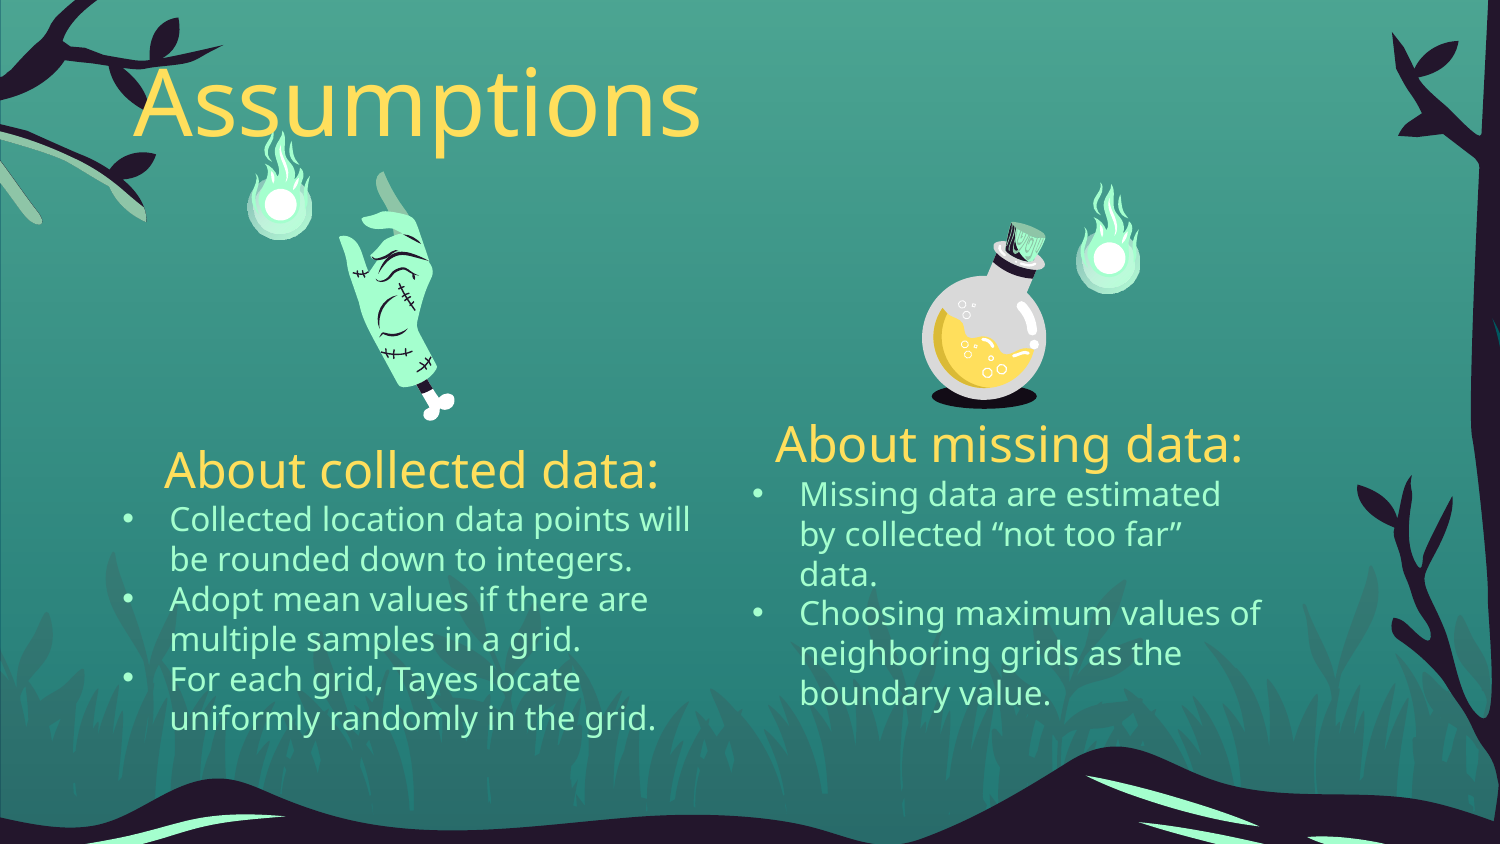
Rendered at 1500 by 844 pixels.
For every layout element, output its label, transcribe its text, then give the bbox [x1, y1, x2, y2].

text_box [233, 126, 456, 421]
text_box About missing data: Missing data are estimated by collected “not too far” data. Choosing maximum values of neighboring grids as the boundary value. [737, 477, 1282, 708]
text_box About collected data: Collected location data points will be rounded down to integers. Adopt mean values if there are multiple samples in a grid. For each grid, Tayes locate uniformly randomly in the grid. [107, 509, 717, 779]
text_box Assumptions [118, 29, 857, 168]
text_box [905, 179, 1169, 409]
